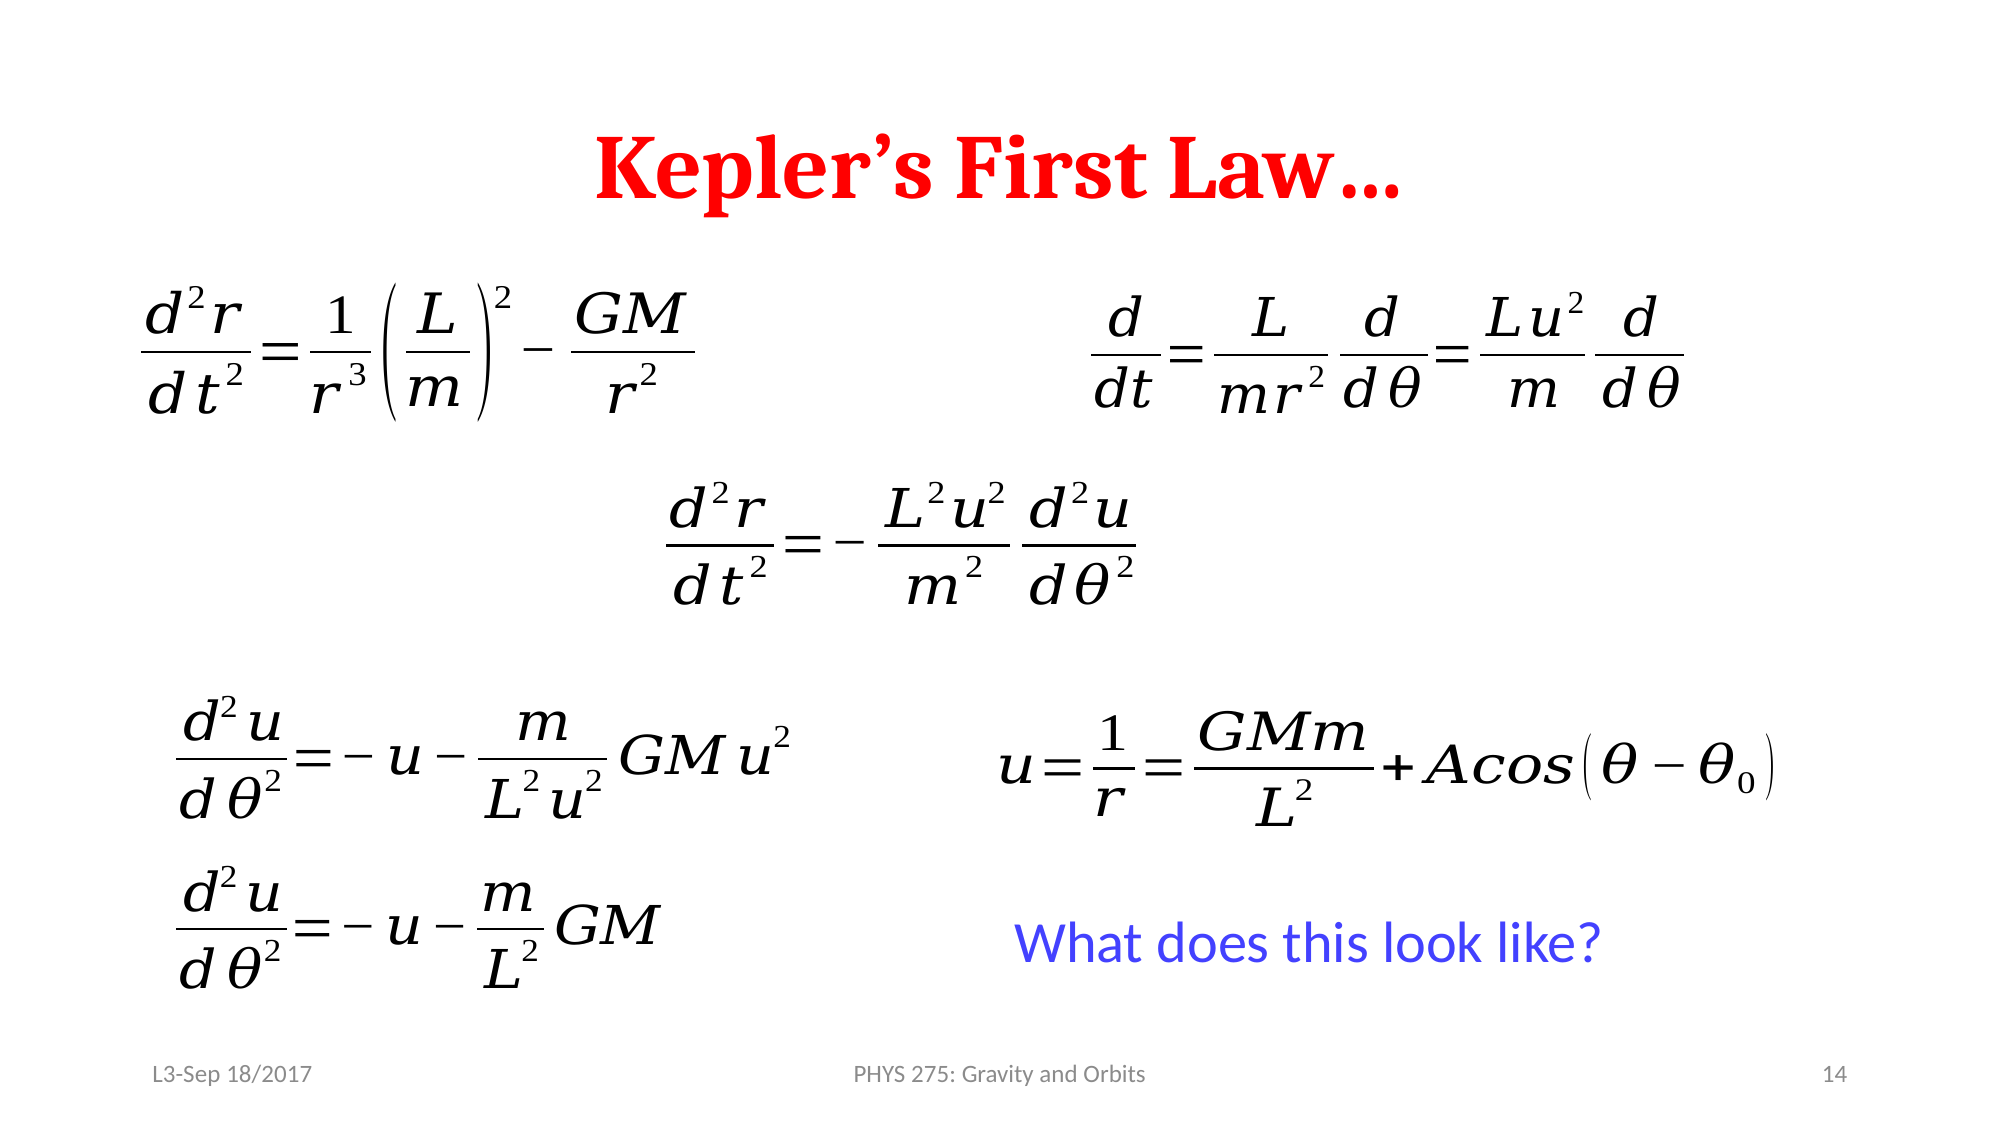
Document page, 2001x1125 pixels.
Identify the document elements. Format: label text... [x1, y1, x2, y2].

text_box What does this look like? [999, 896, 2000, 982]
title Kepler’s First Law… [137, 59, 1863, 278]
footer PHYS 275: Gravity and Orbits [662, 1042, 1338, 1103]
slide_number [137, 1042, 588, 1103]
slide_number 14 [1412, 1042, 1863, 1103]
